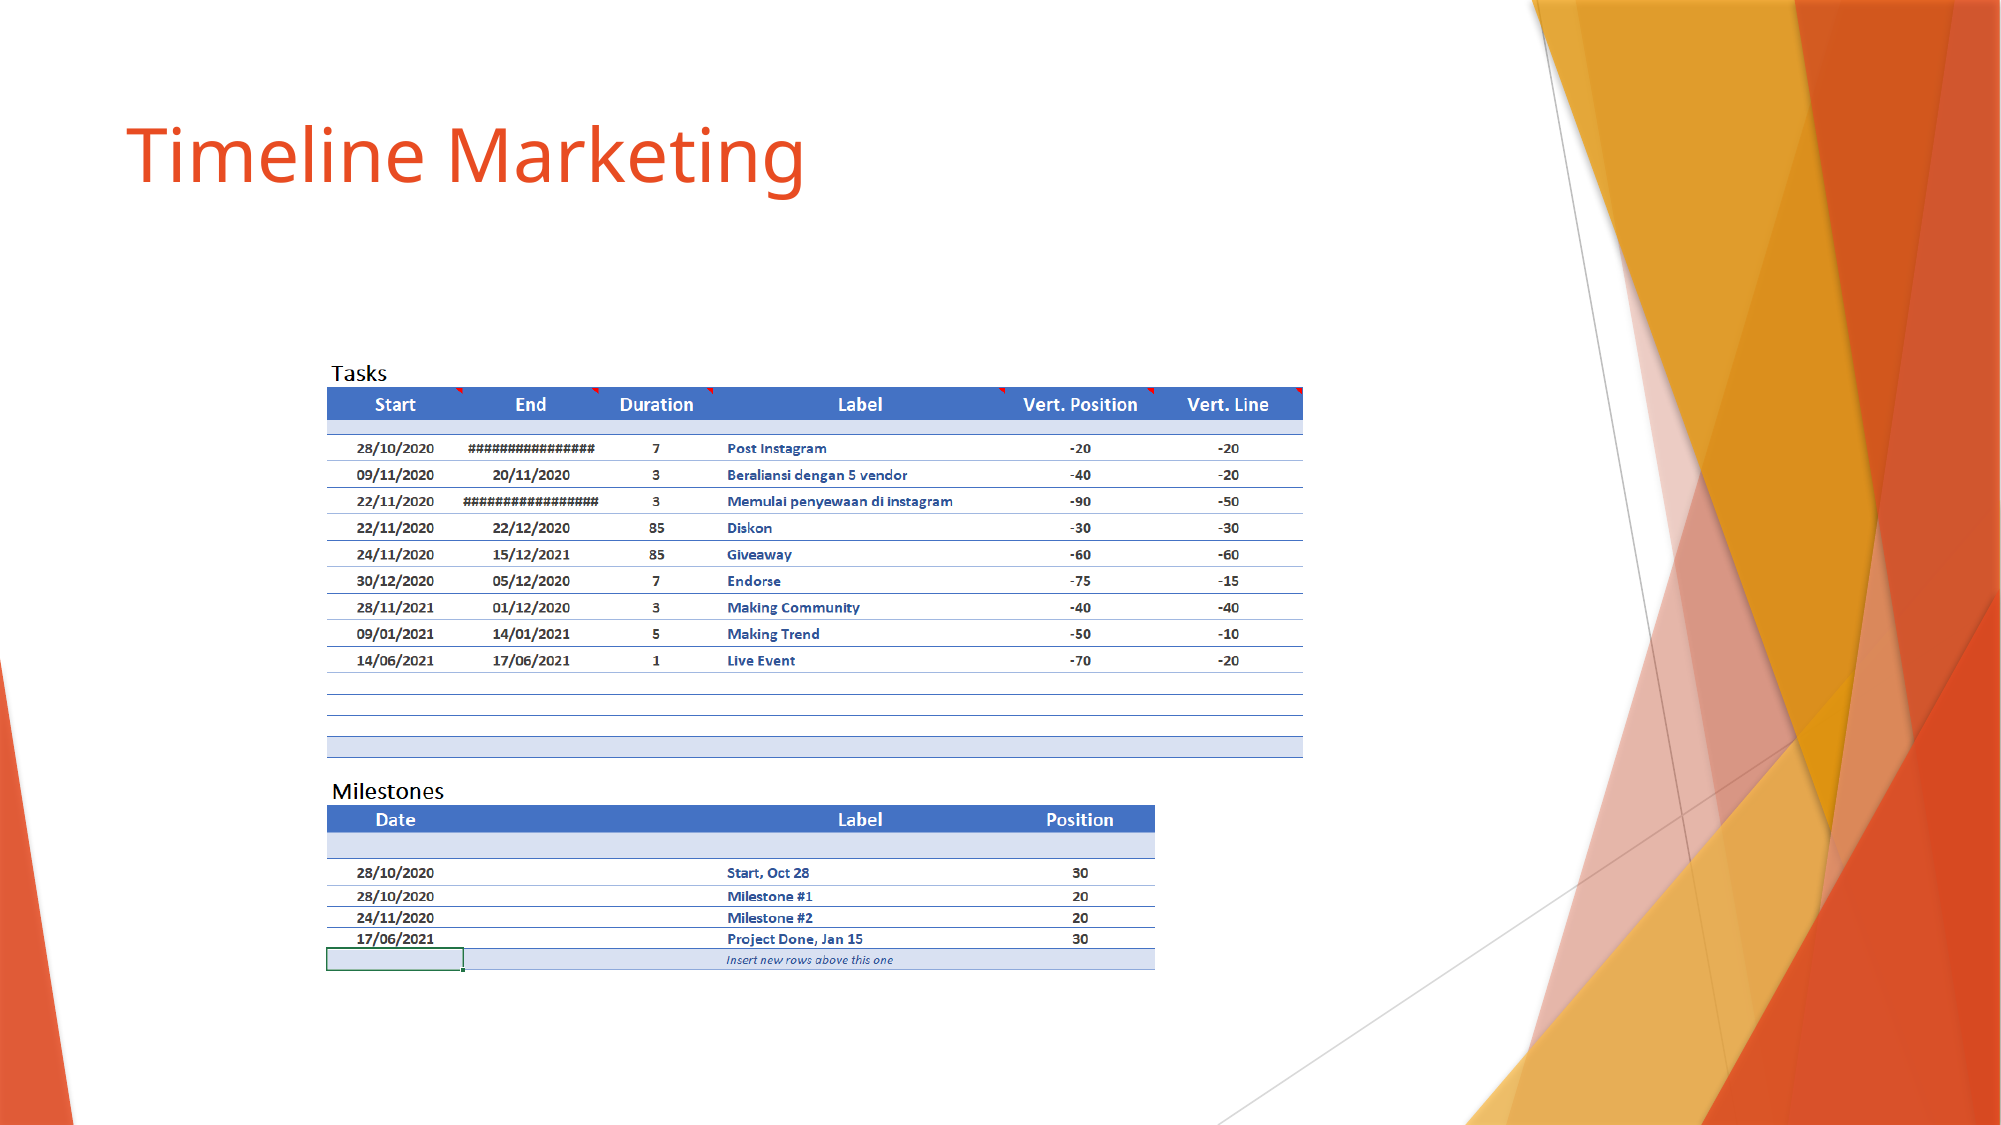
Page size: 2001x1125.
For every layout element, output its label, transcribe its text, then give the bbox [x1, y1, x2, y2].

title Timeline Marketing [111, 99, 1522, 317]
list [319, 353, 1313, 992]
